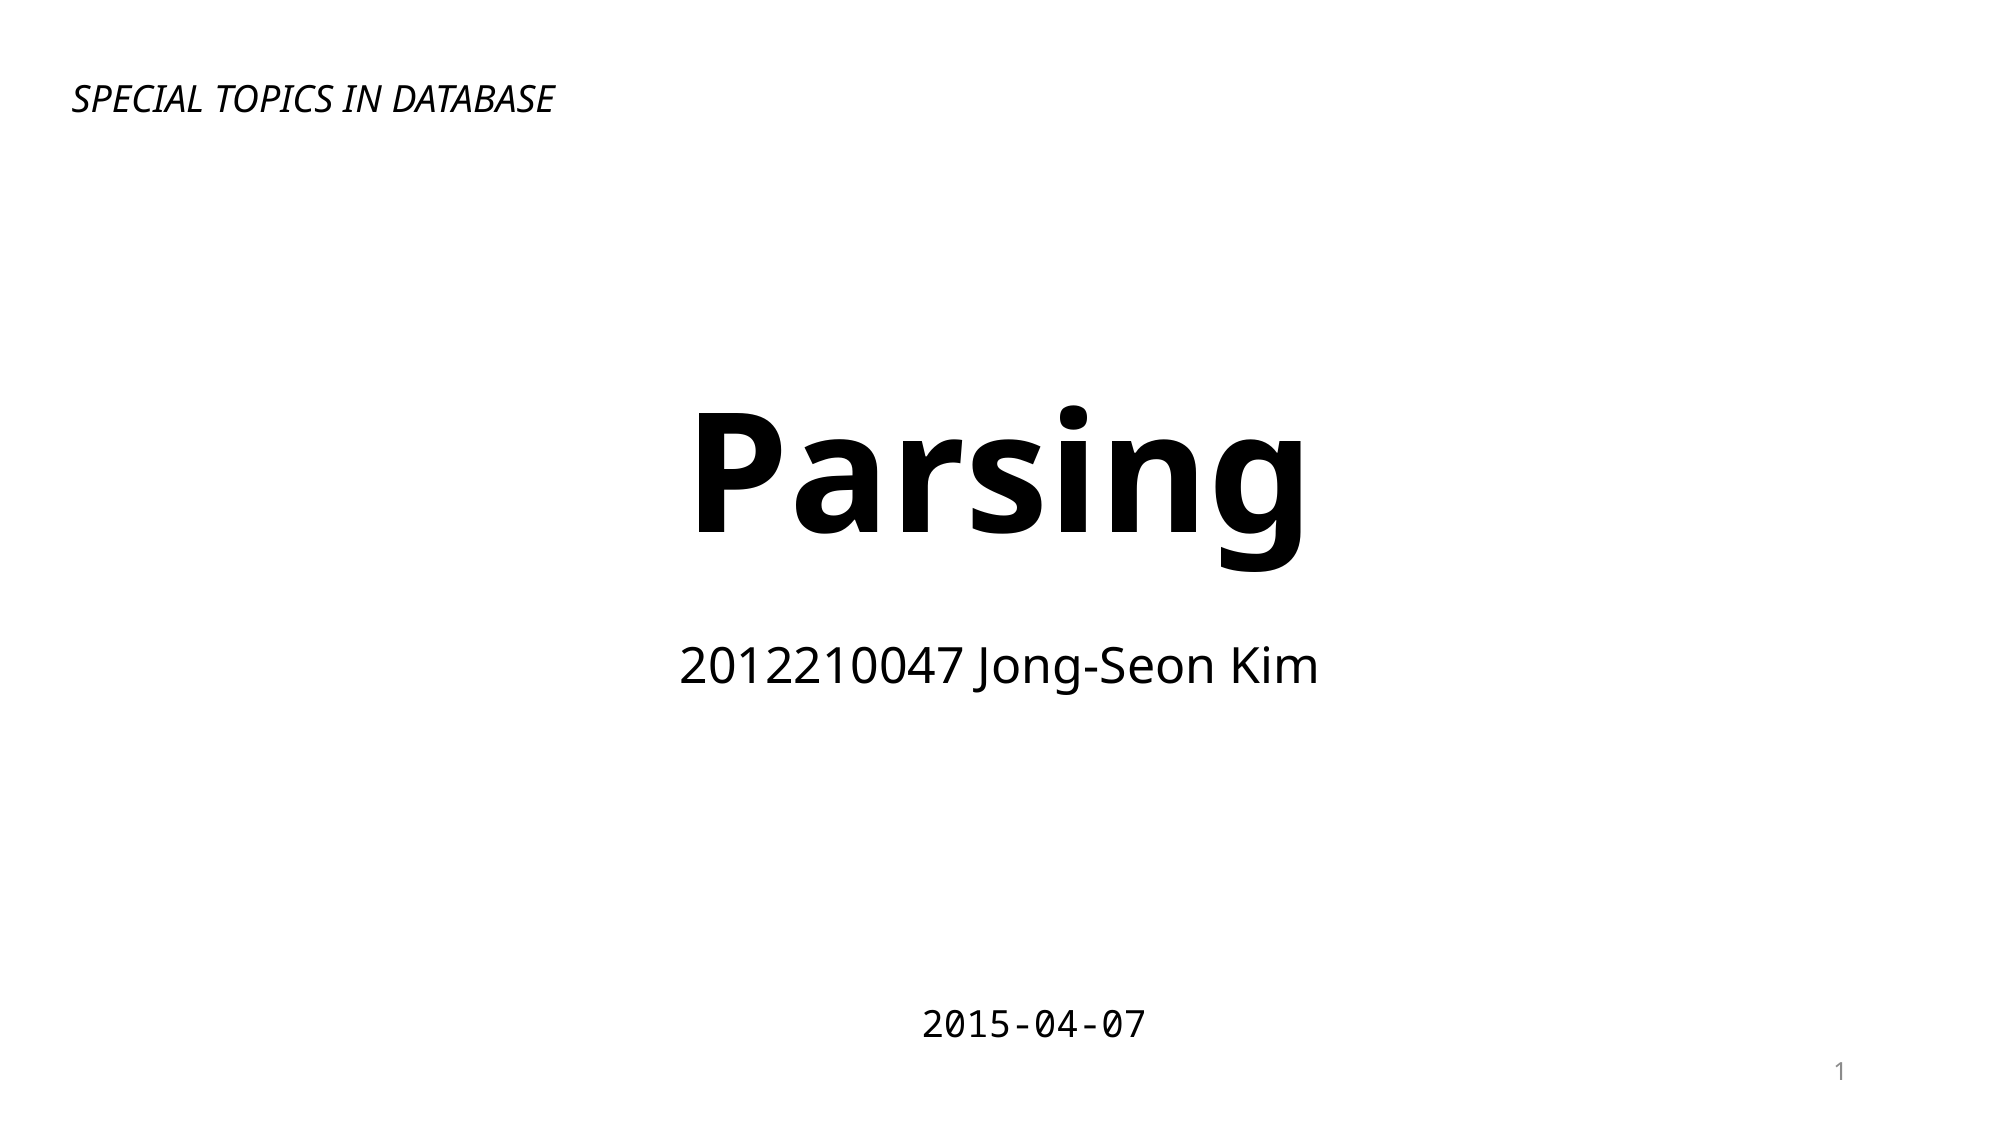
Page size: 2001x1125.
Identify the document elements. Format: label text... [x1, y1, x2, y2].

slide_number 1 [1412, 1042, 1863, 1103]
title Parsing [249, 184, 1750, 576]
text_box 2015-04-07 [906, 992, 1233, 1053]
text_box SPECIAL TOPICS IN DATABASE [56, 67, 1217, 128]
subtitle 2012210047 Jong-Seon Kim [249, 633, 1750, 905]
